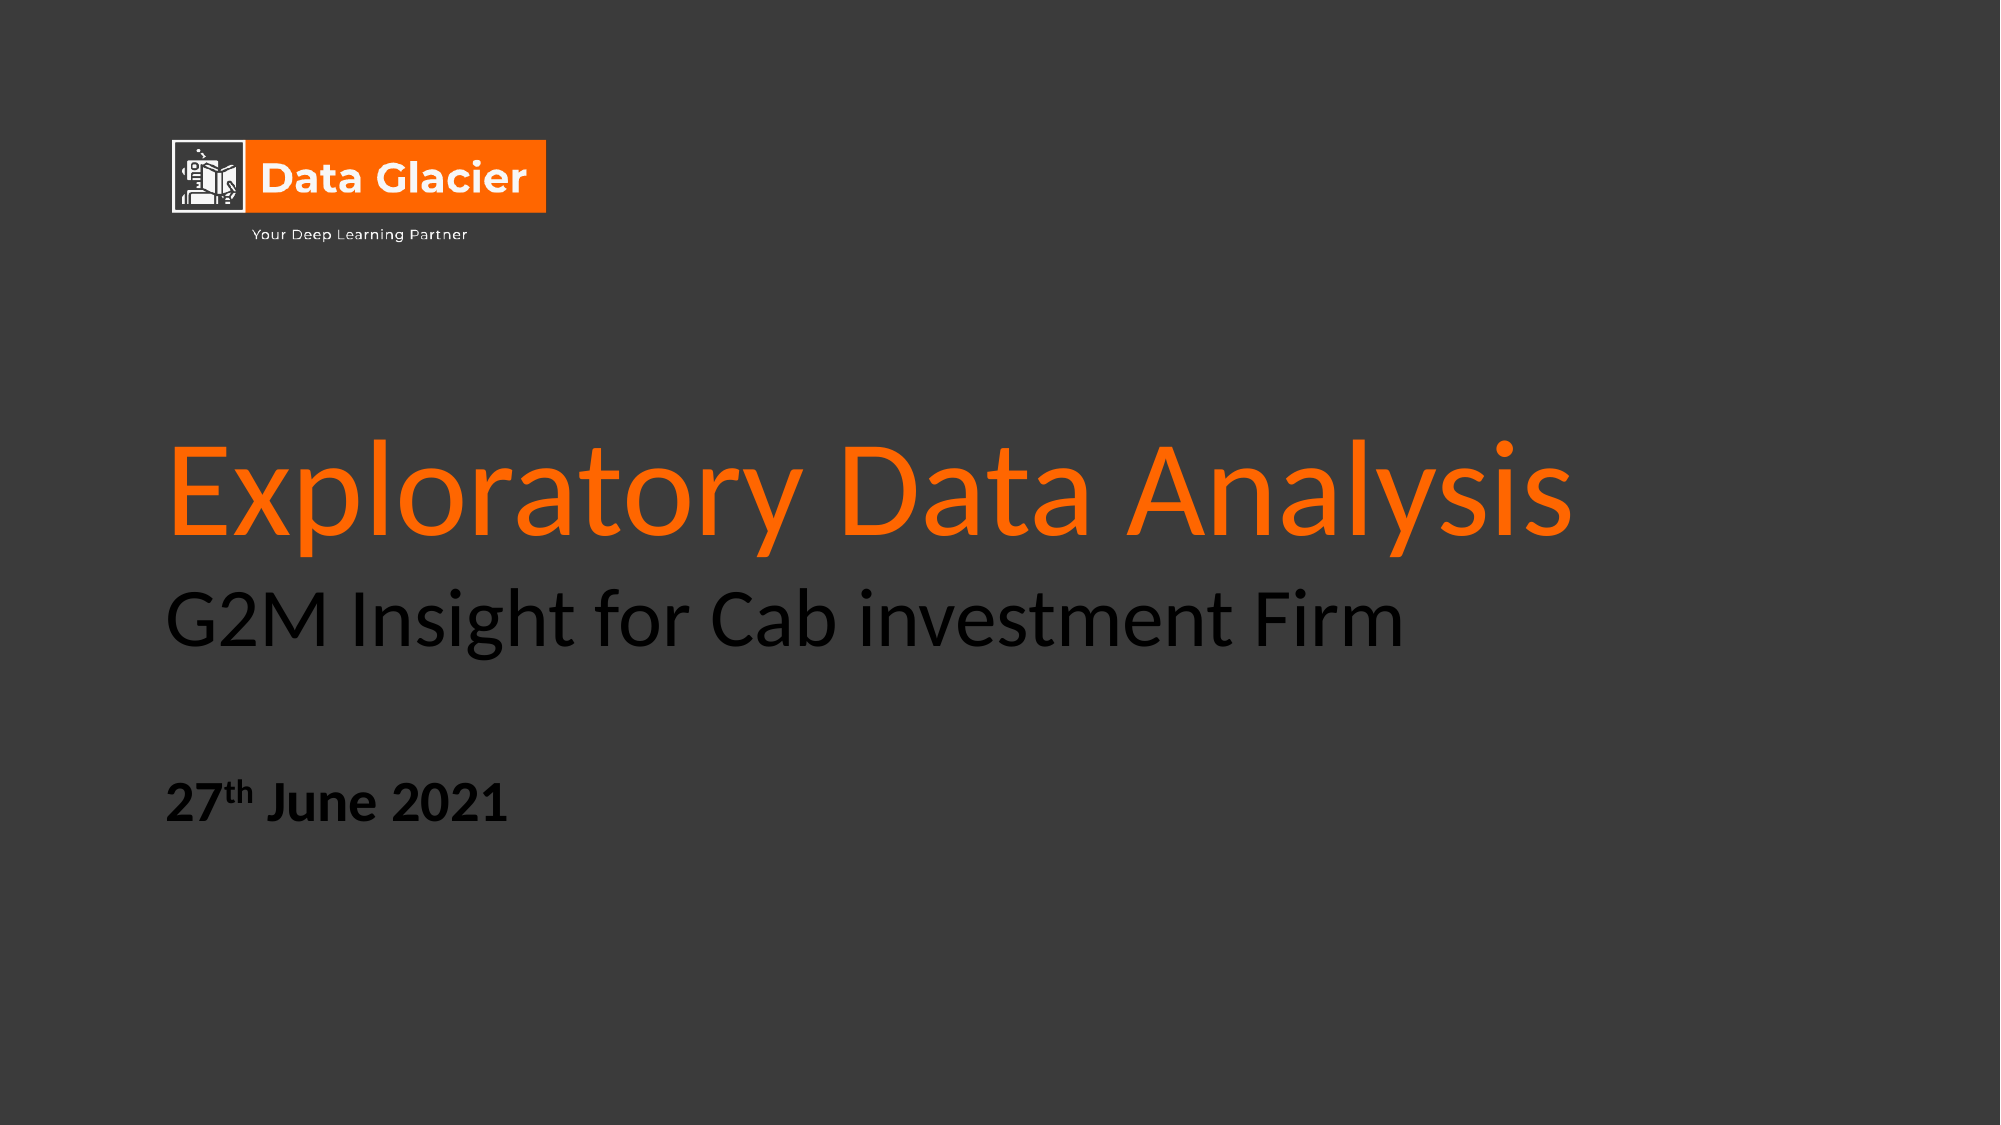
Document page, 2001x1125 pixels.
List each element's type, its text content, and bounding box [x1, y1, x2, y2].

text_box Exploratory Data Analysis G2M Insight for Cab investment Firm 27th June 2021 [150, 390, 1591, 841]
picture [168, 0, 550, 382]
